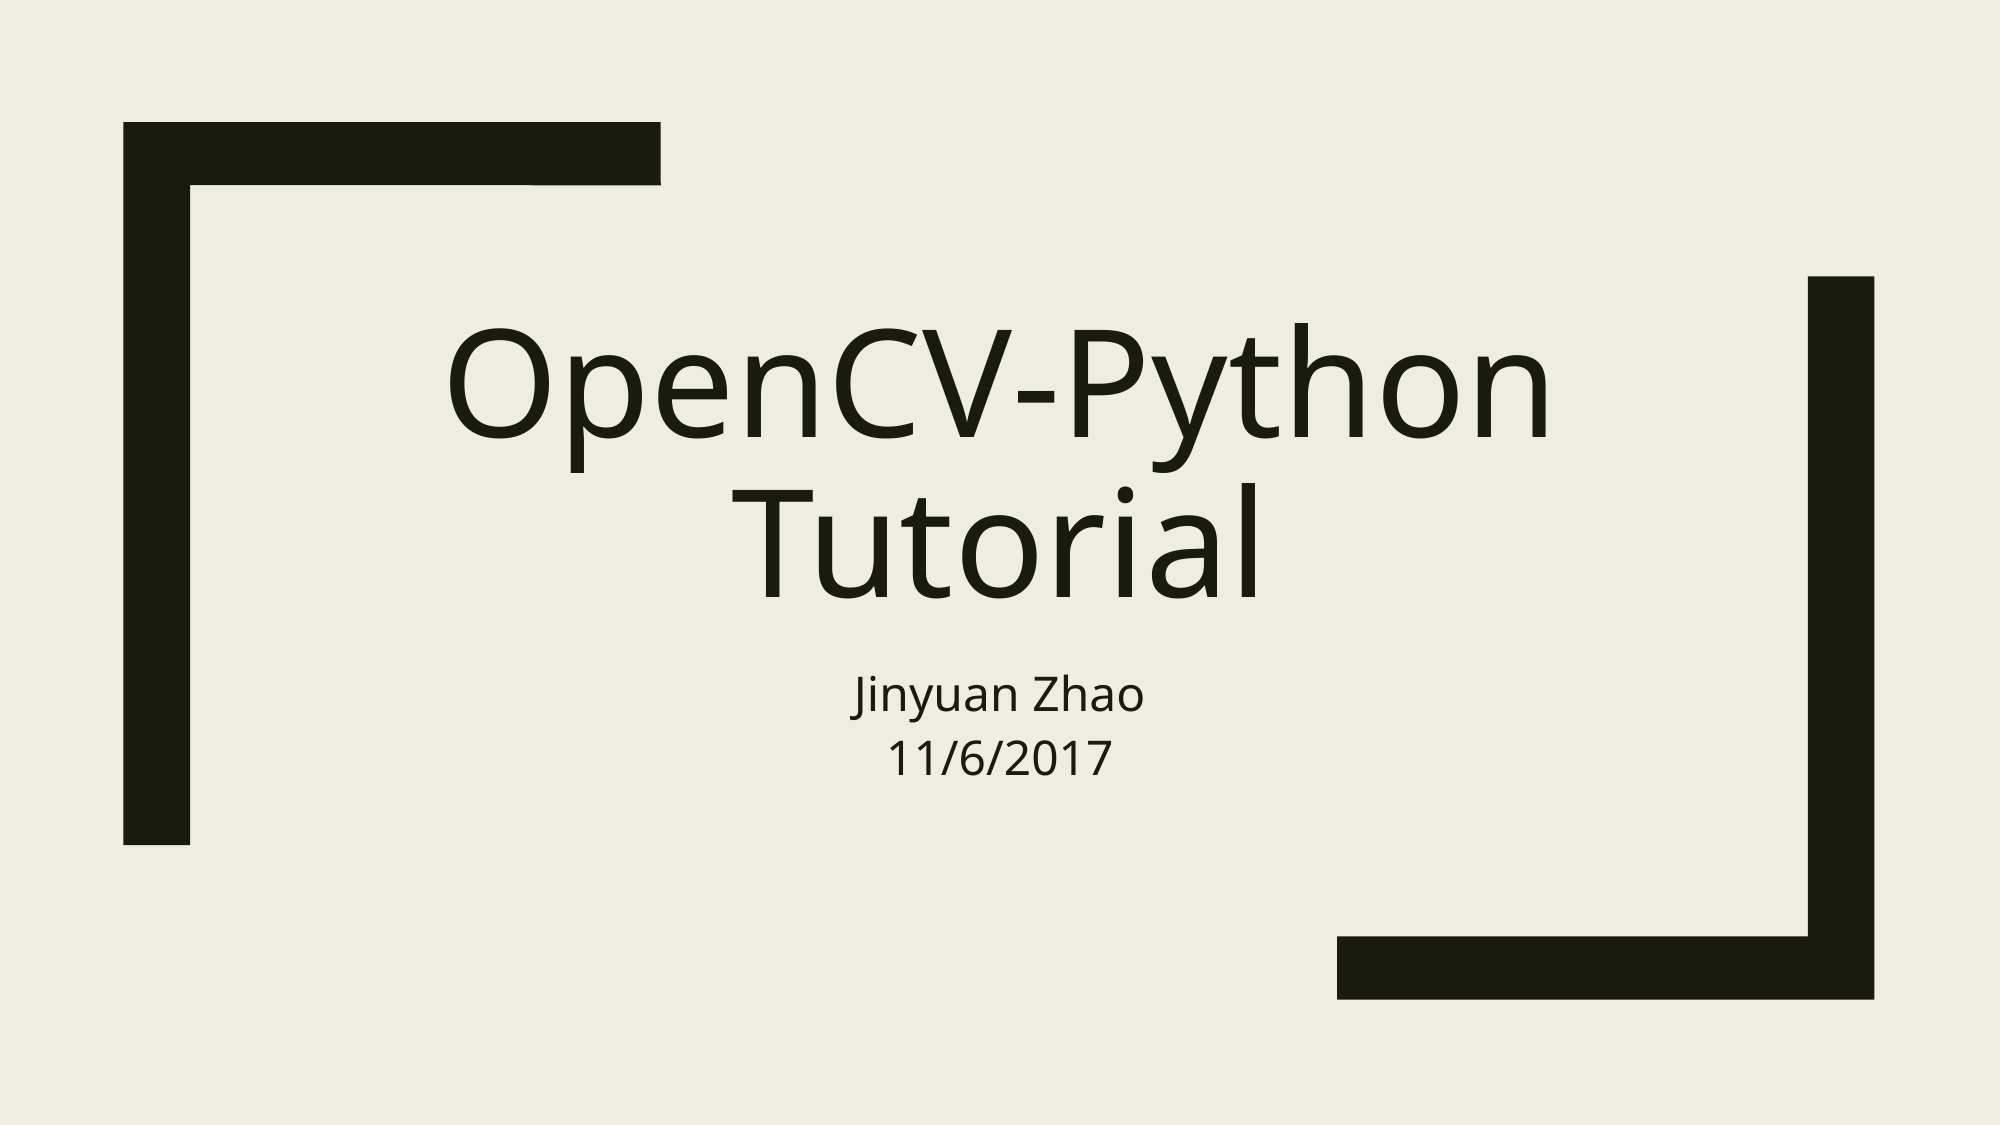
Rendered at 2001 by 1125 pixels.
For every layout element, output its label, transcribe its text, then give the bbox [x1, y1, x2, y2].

title OpenCV-Python Tutorial [314, 293, 1686, 638]
subtitle Jinyuan Zhao 11/6/2017 [439, 649, 1561, 828]
